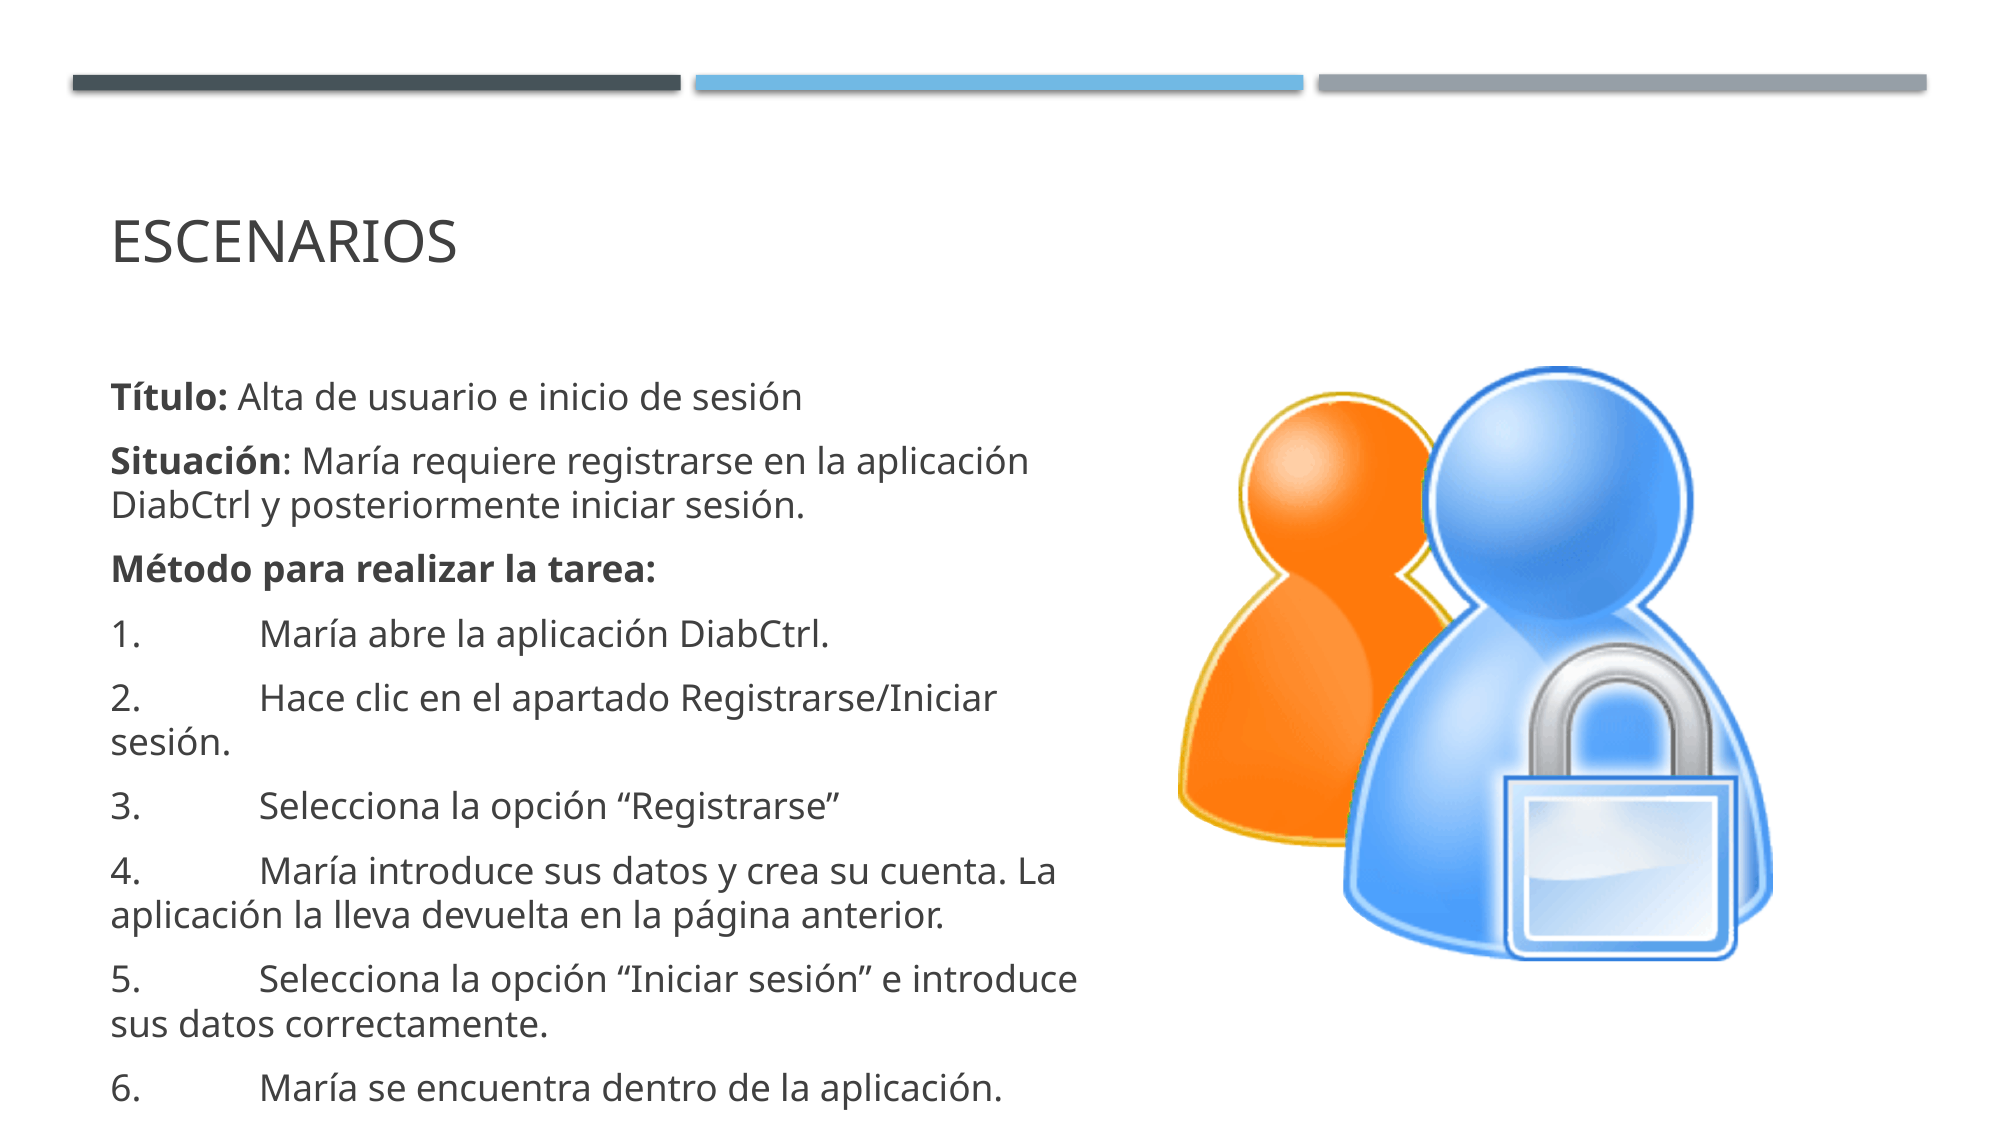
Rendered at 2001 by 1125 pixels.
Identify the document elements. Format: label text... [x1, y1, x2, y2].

list Título: Alta de usuario e inicio de sesión Situación: María requiere registrarse en la aplicación DiabCtrl y posteriormente iniciar sesión. Método para realizar la tarea: 1. María abre la aplicación DiabCtrl. 2. Hace clic en el apartado Registrarse/Iniciar sesión. 3. Selecciona la opción “Registrarse” 4. María introduce sus datos y crea su cuenta. La aplicación la lleva devuelta en la página anterior. 5. Selecciona la opción “Iniciar sesión” e introduce sus datos correctamente. 6. María se encuentra dentro de la aplicación. [95, 365, 1118, 1125]
picture [1176, 364, 1780, 962]
title escenarios [95, 119, 1905, 282]
